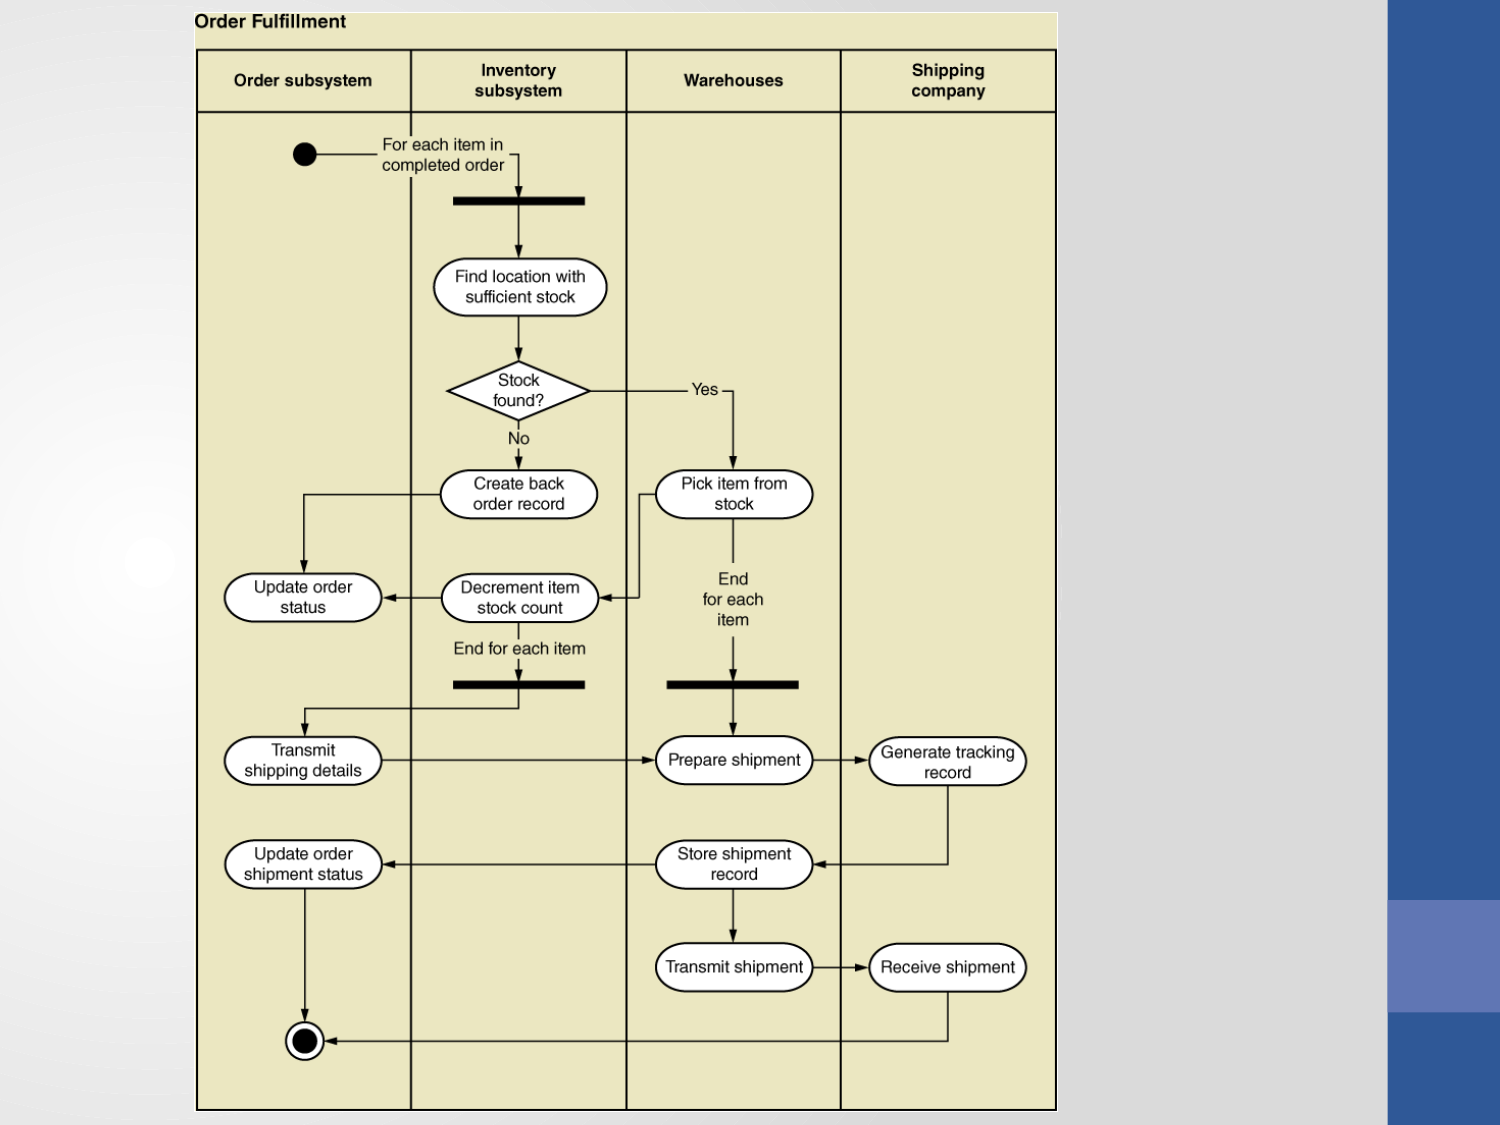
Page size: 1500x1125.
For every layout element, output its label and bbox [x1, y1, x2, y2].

list [194, 11, 1058, 1113]
